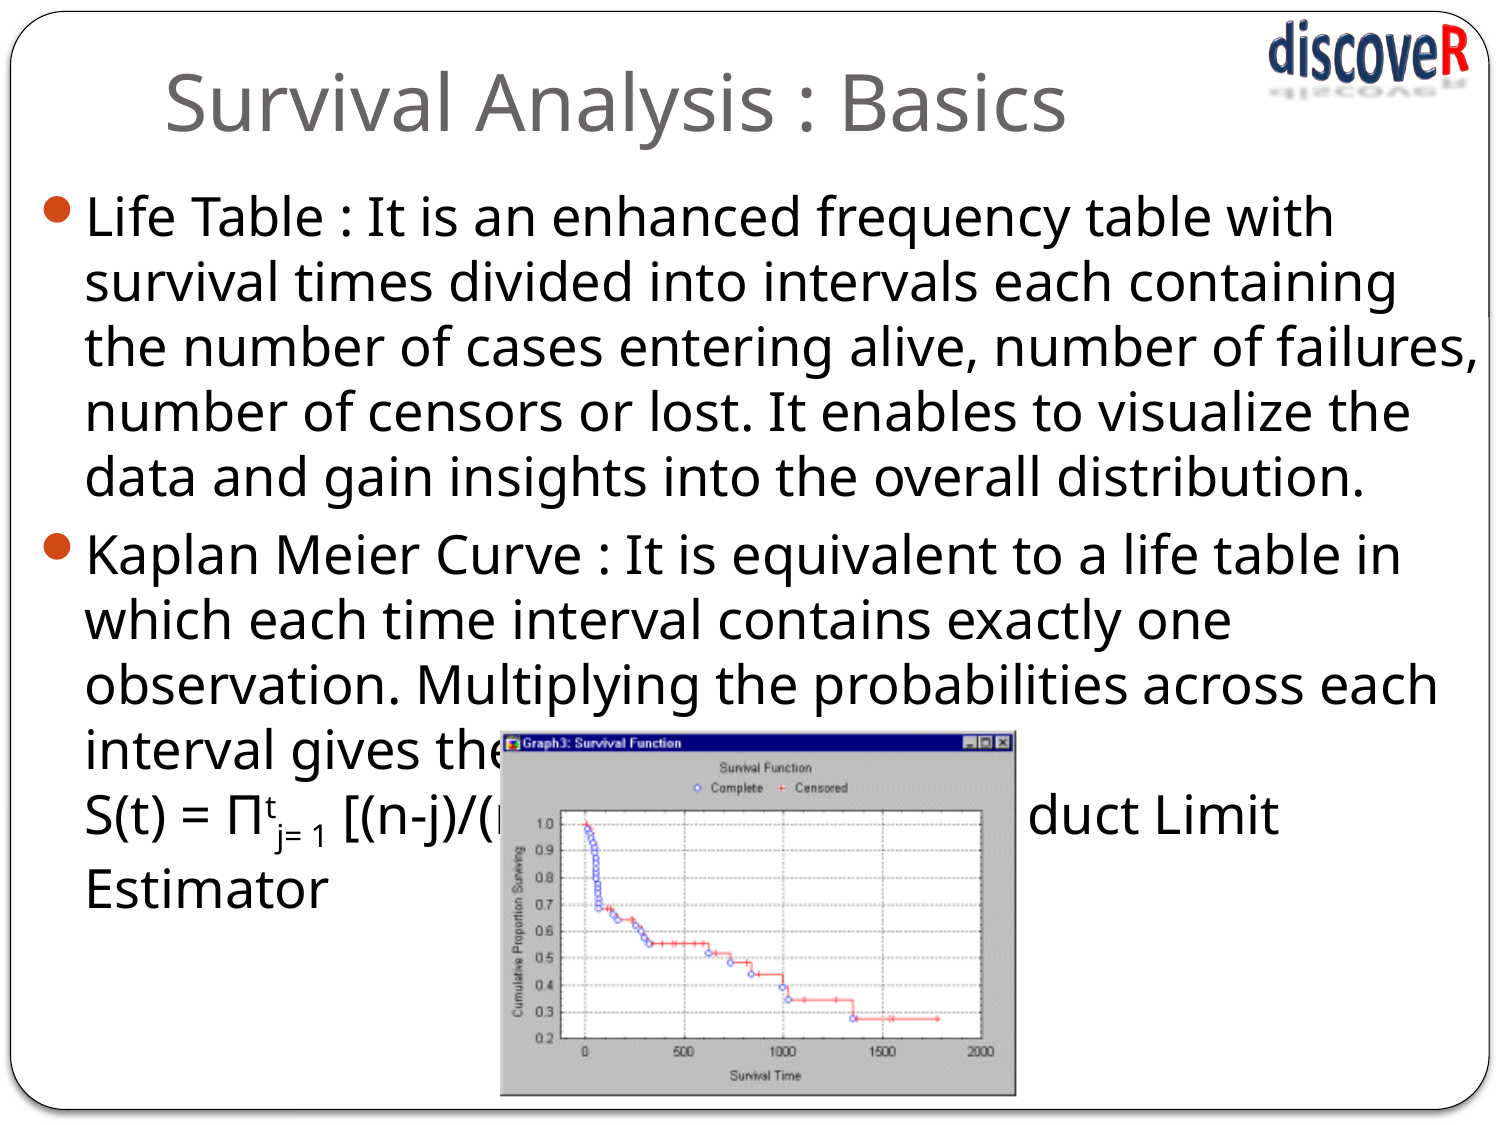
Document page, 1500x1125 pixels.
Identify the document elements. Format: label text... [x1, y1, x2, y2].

title Survival Analysis : Basics [150, 45, 1425, 163]
picture [1262, 12, 1475, 106]
picture [499, 724, 1027, 1101]
list Life Table : It is an enhanced frequency table with survival times divided into intervals each containing the number of cases entering alive, number of failures, number of censors or lost. It enables to visualize the data and gain insights into the overall distribution. Kaplan Meier Curve : It is equivalent to a life table in which each time interval contains exactly one observation. Multiplying the probabilities across each interval gives the survival function S(t) = Πtj= 1 [(n-j)/(n-j+1)]δ ( j ) …………..Product Limit Estimator [24, 174, 1500, 1100]
